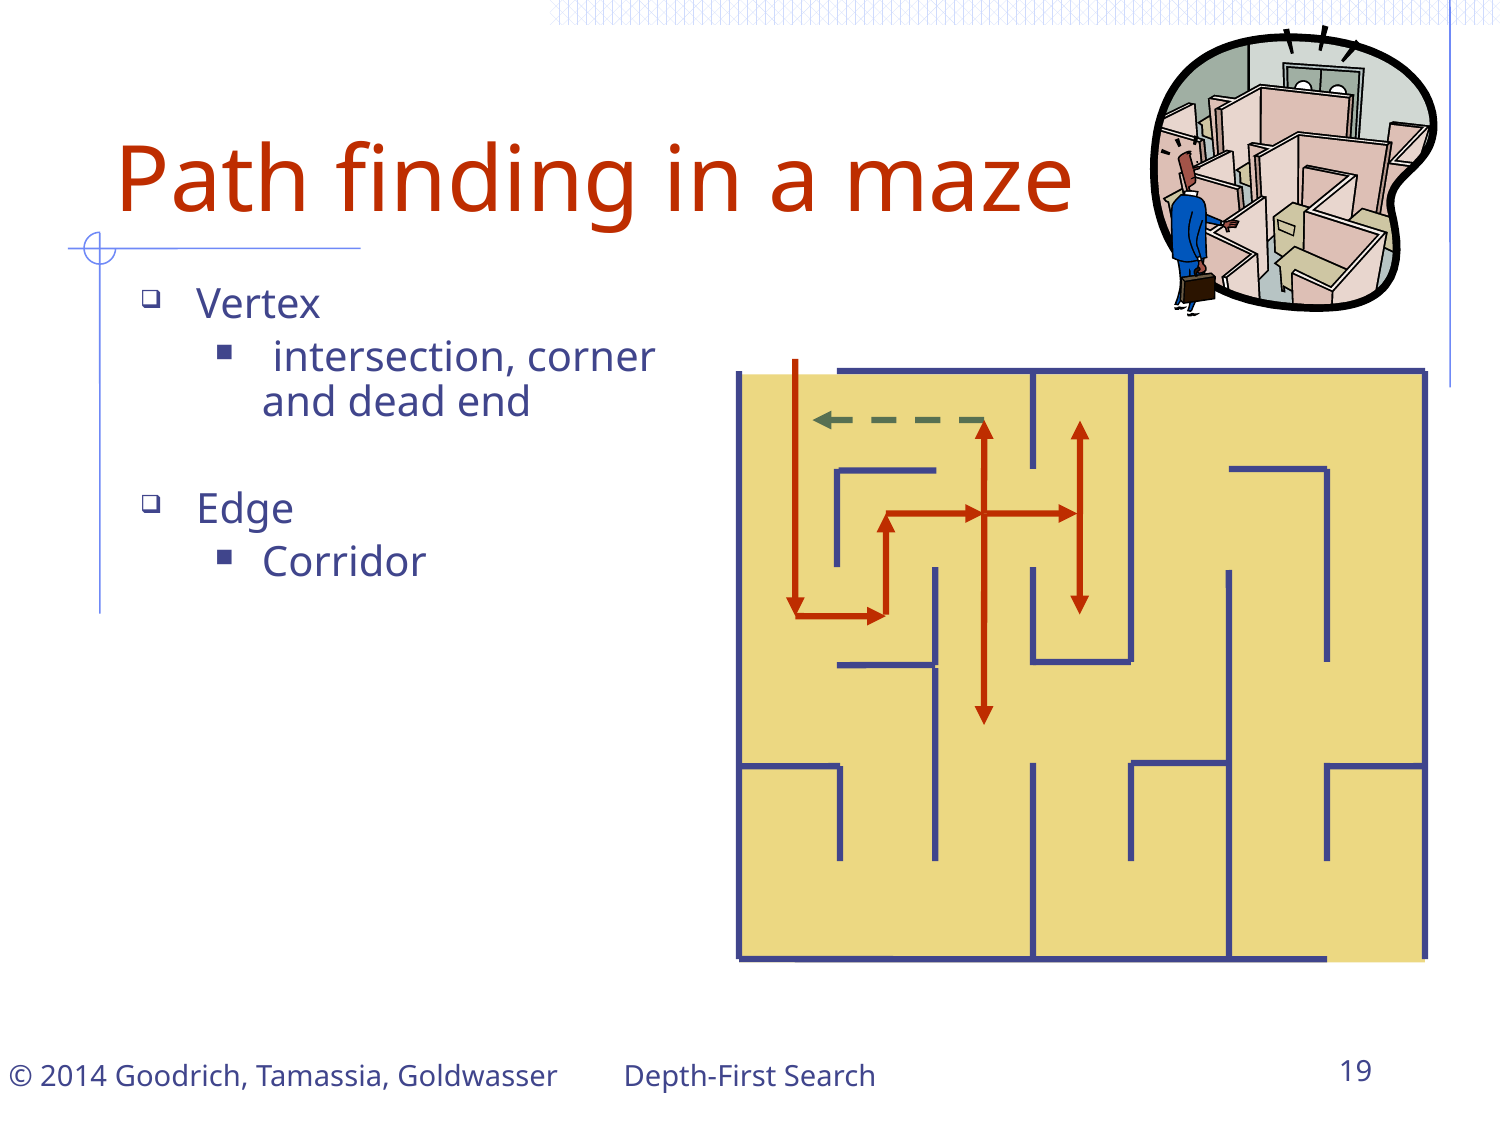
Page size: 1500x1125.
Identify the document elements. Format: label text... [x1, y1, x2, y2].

text_box [986, 507, 1078, 520]
text_box [977, 513, 991, 725]
picture [1149, 24, 1438, 317]
title Path finding in a maze [99, 50, 1144, 238]
text_box [789, 358, 802, 616]
text_box [977, 420, 991, 513]
text_box [1073, 513, 1086, 615]
footer Depth-First Search [512, 1024, 988, 1101]
text_box [879, 514, 893, 615]
list Vertex intersection, corner and dead end Edge Corridor [125, 275, 700, 1025]
text_box [795, 609, 886, 623]
text_box [1073, 420, 1087, 515]
text_box [885, 507, 984, 520]
slide_number 19 [1074, 1024, 1388, 1101]
text_box [739, 374, 1425, 963]
text_box [812, 413, 829, 427]
